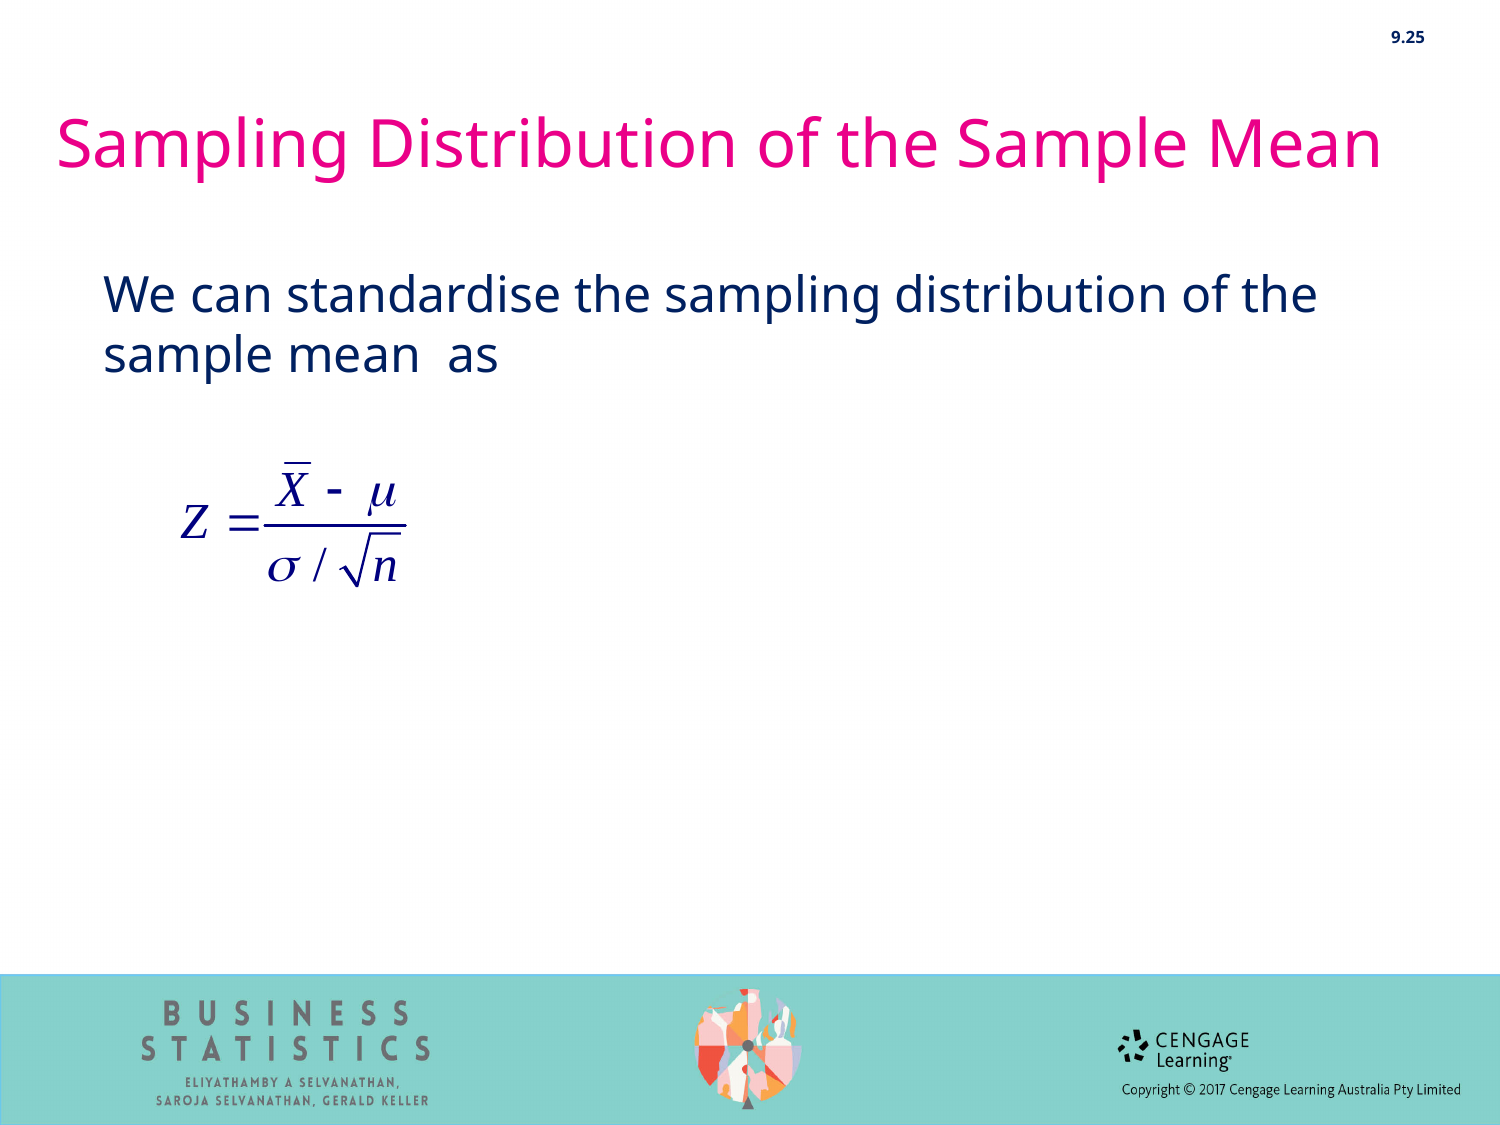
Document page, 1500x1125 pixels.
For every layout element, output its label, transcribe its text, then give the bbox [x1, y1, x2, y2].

picture [0, 0, 1500, 1125]
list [170, 450, 420, 598]
title Sampling Distribution of the Sample Mean [41, 81, 1500, 200]
slide_number 9.25 [1376, 0, 1500, 55]
